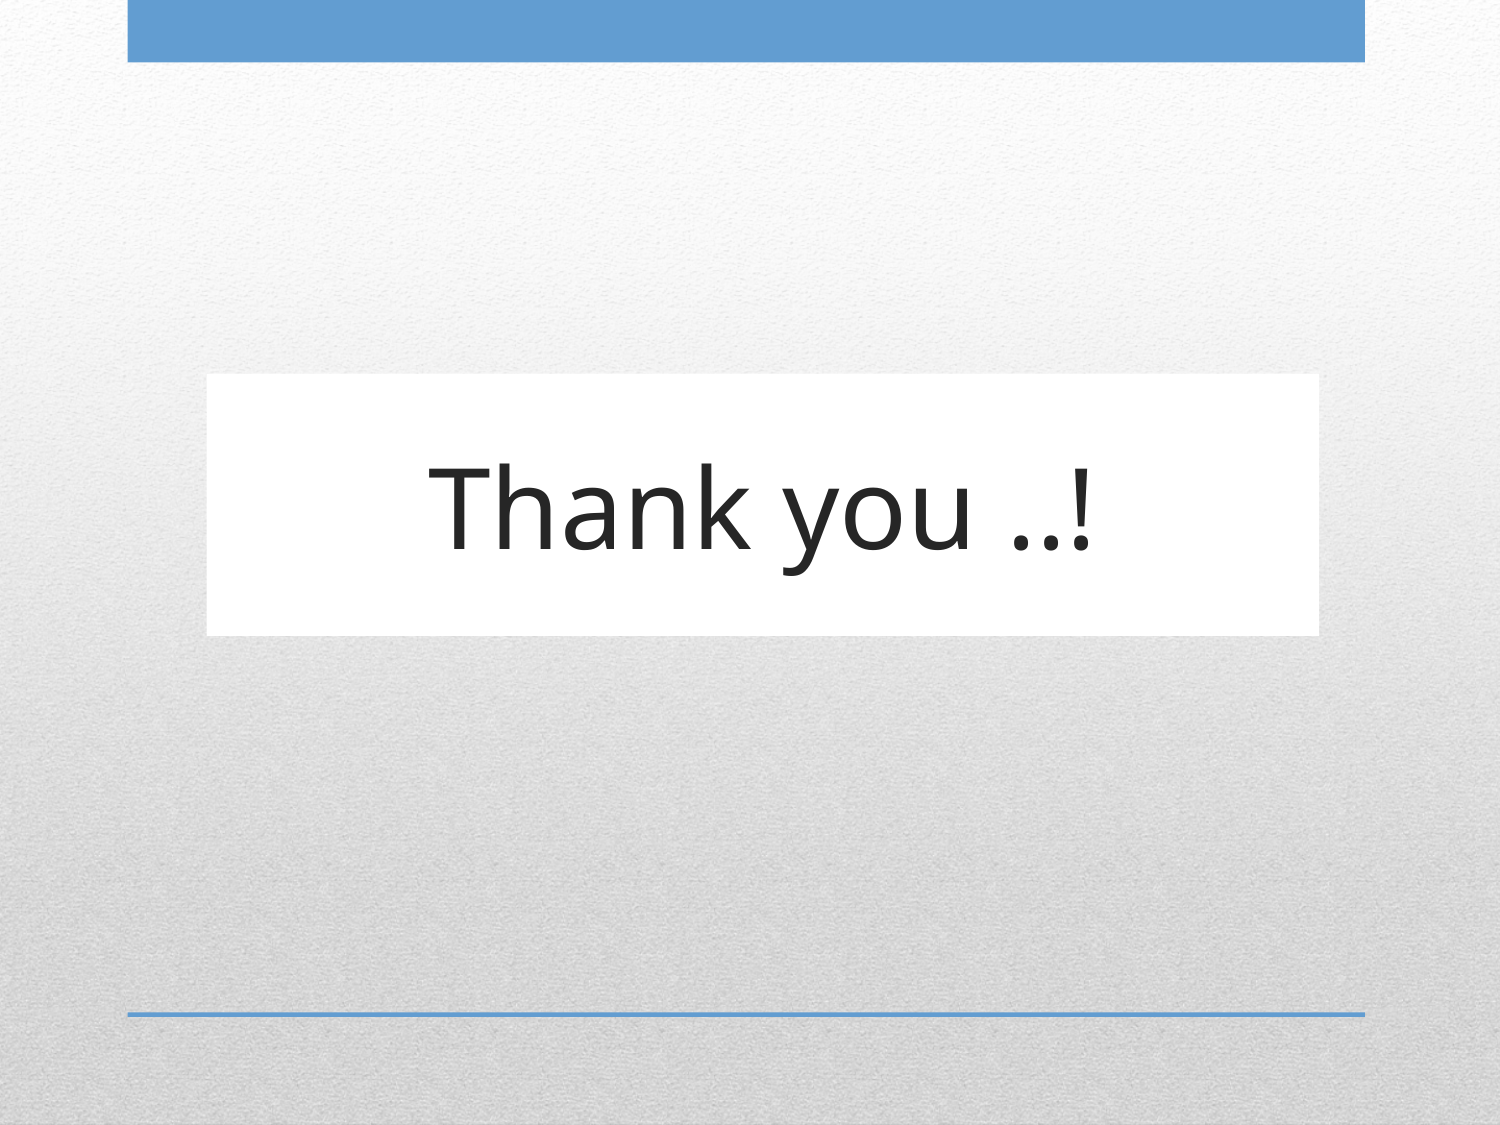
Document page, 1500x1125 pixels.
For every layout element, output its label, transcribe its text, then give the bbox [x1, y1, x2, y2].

title Thank you ..! [206, 373, 1320, 636]
